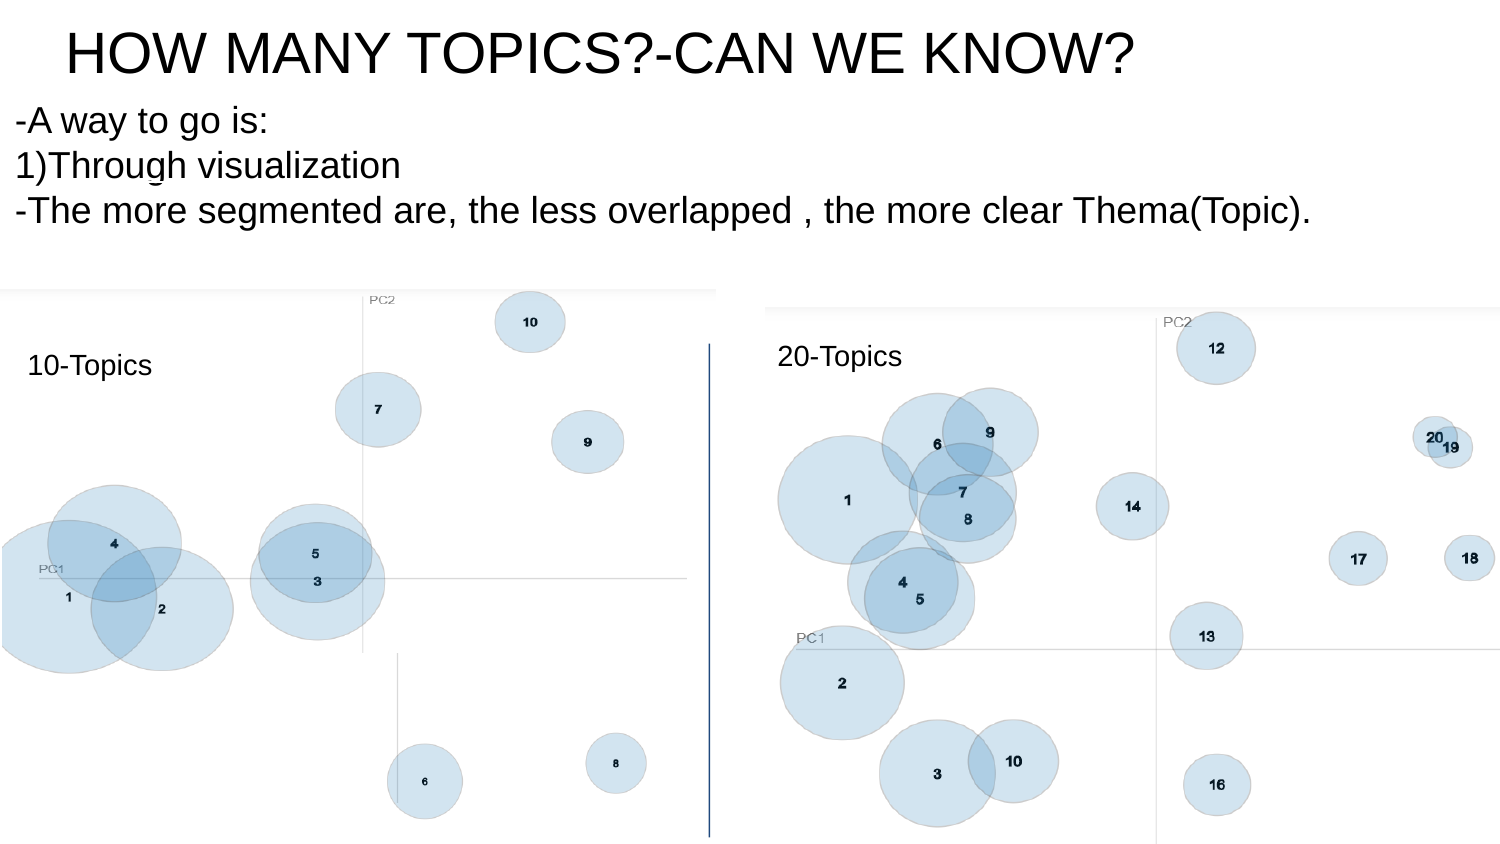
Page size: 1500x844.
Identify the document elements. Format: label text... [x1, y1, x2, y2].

text_box -A way to go is: 1)Through visualization -The more segmented are, the less overlapped , the more clear Thema(Topic). [0, 81, 1500, 844]
picture [0, 289, 716, 844]
text_box HOW MANY TOPICS?-CAN WE KNOW? [51, 0, 1449, 81]
picture [765, 307, 1500, 844]
